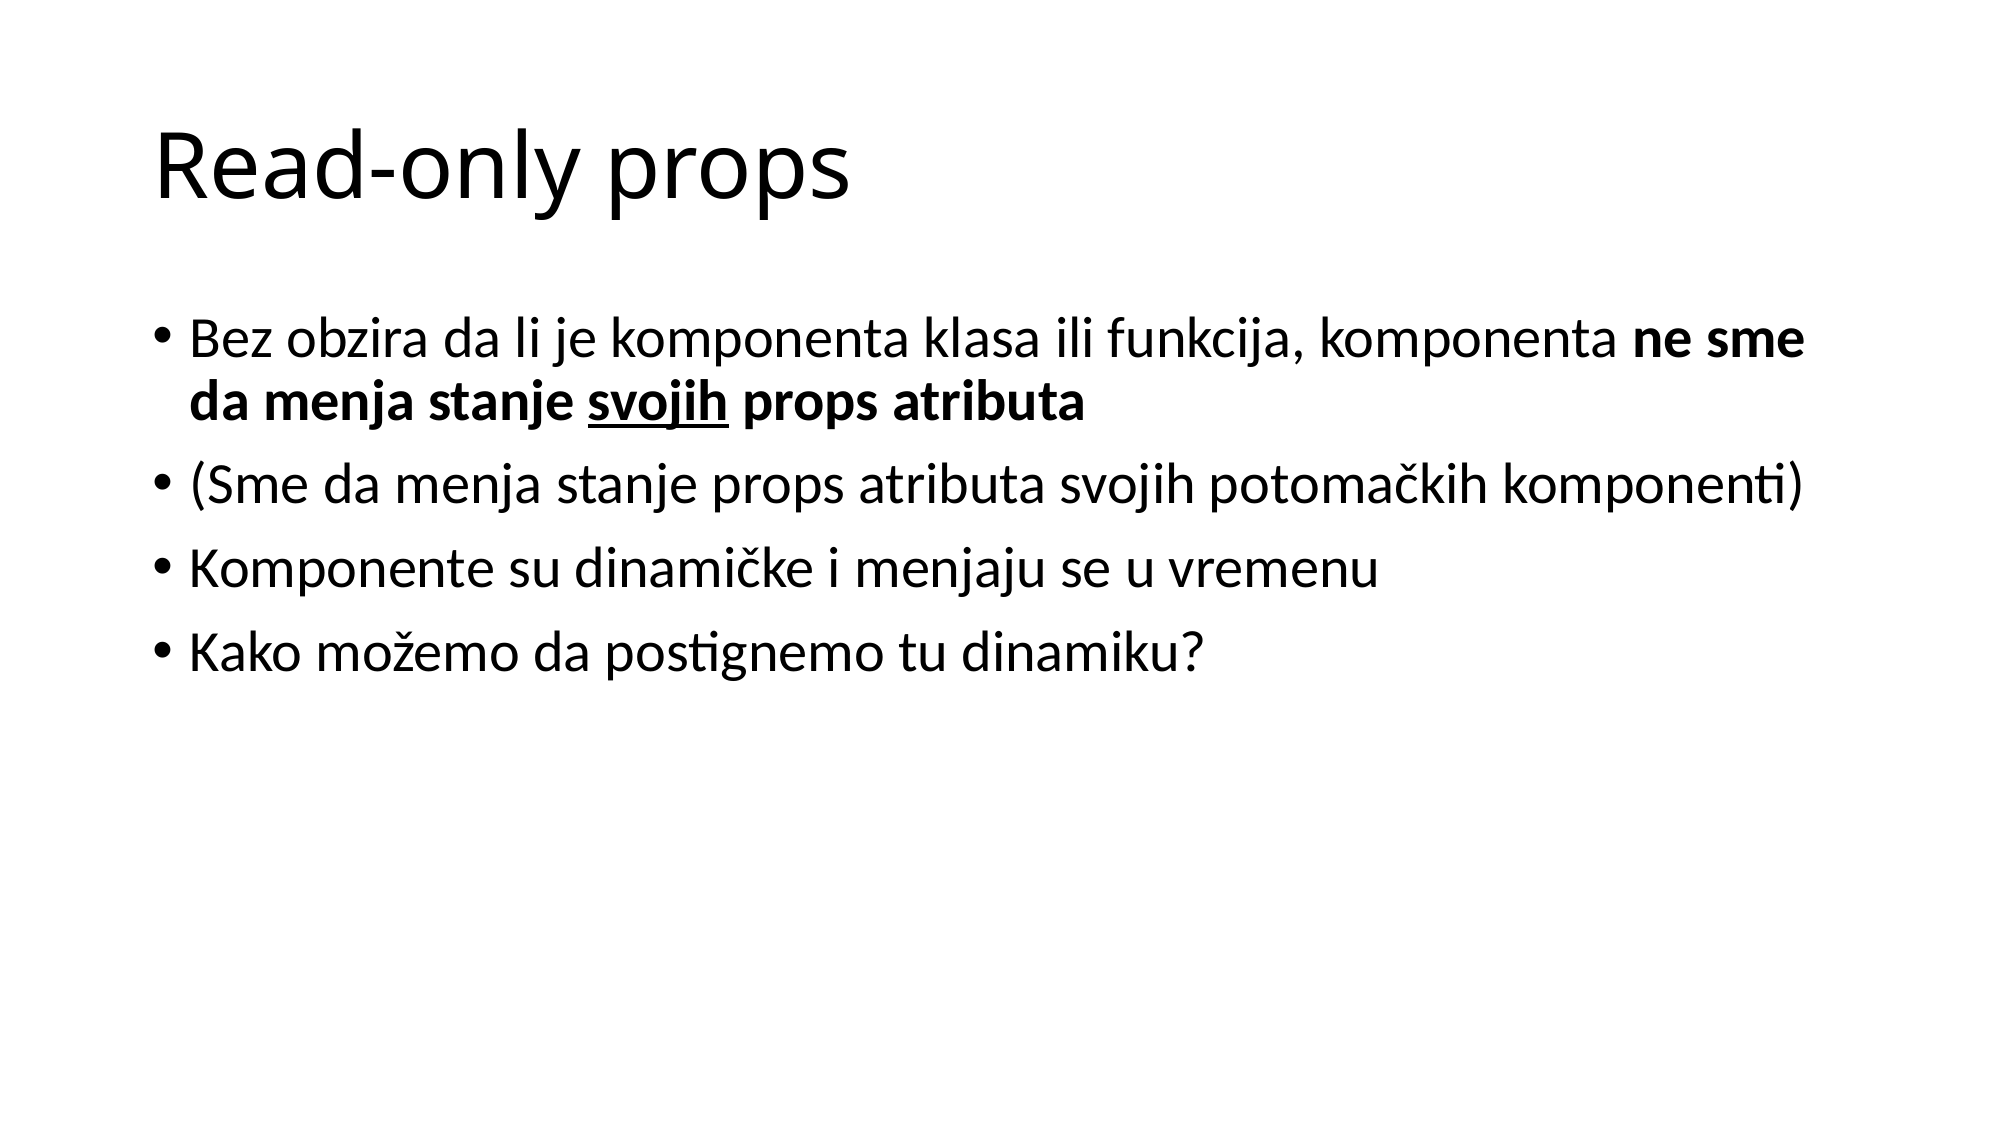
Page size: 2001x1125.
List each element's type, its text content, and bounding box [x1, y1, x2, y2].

title Read-only props [137, 59, 1863, 278]
list Bez obzira da li je komponenta klasa ili funkcija, komponenta ne sme da menja stanje svojih props atributa (Sme da menja stanje props atributa svojih potomačkih komponenti) Komponente su dinamičke i menjaju se u vremenu Kako možemo da postignemo tu dinamiku? [137, 299, 1863, 1014]
